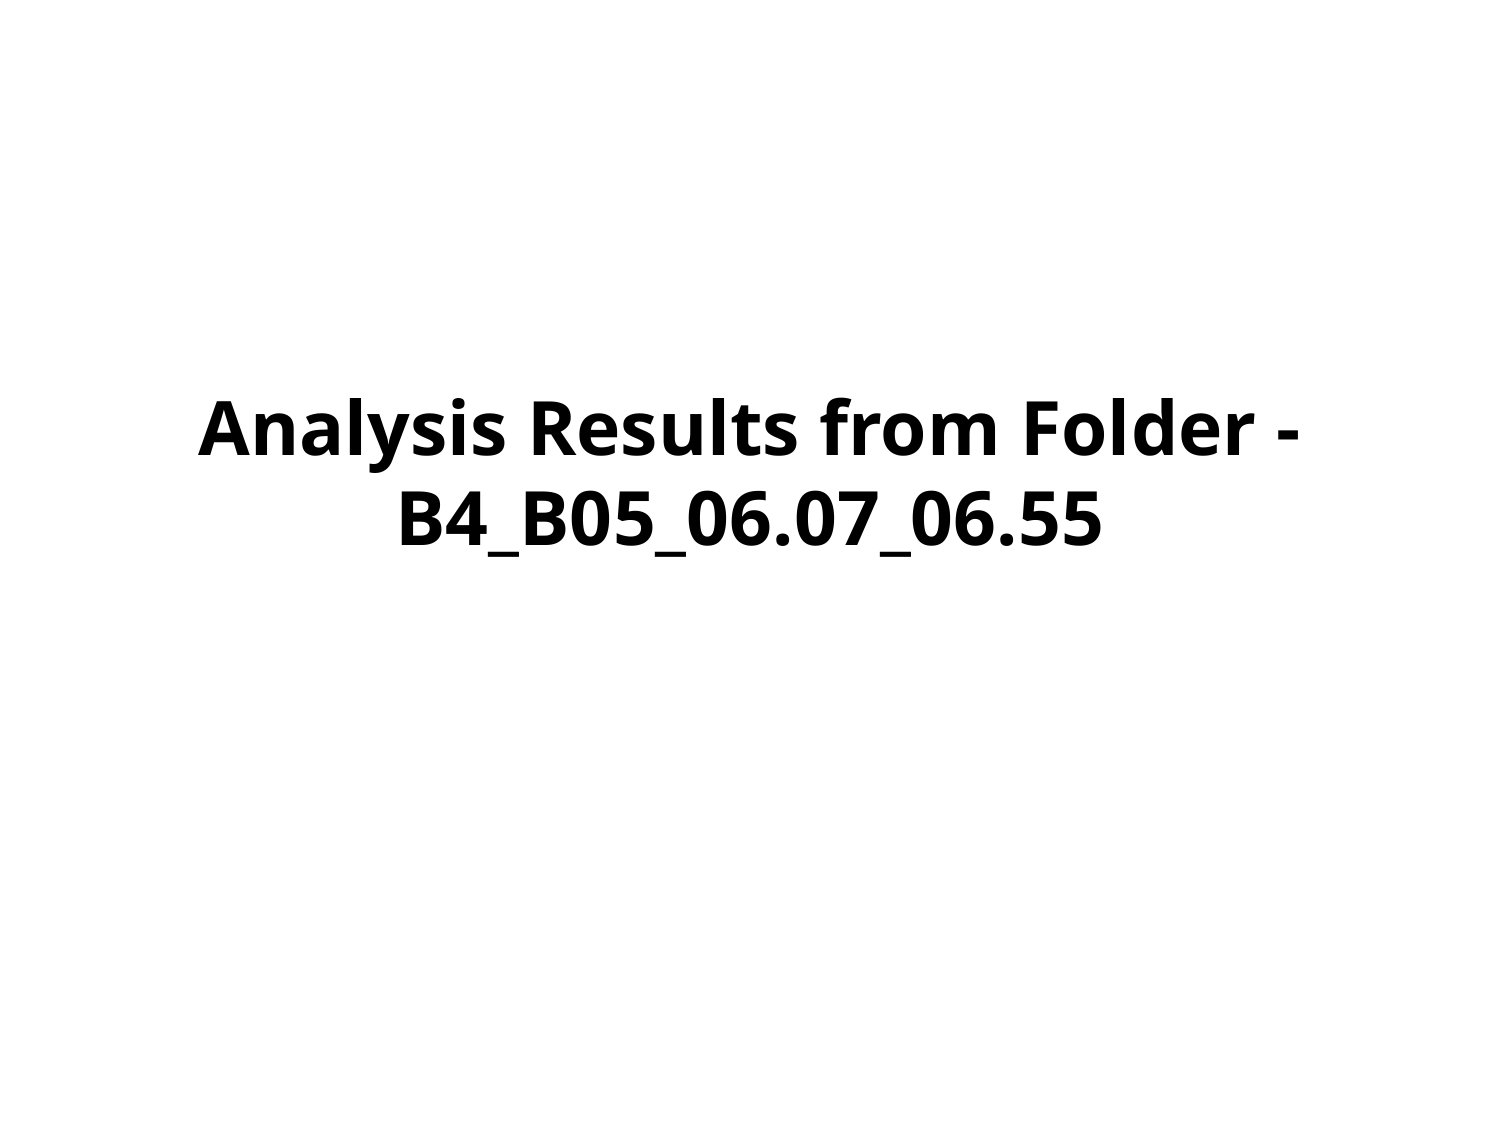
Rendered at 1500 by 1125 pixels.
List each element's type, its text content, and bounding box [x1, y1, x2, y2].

title Analysis Results from Folder - B4_B05_06.07_06.55 [112, 349, 1388, 591]
